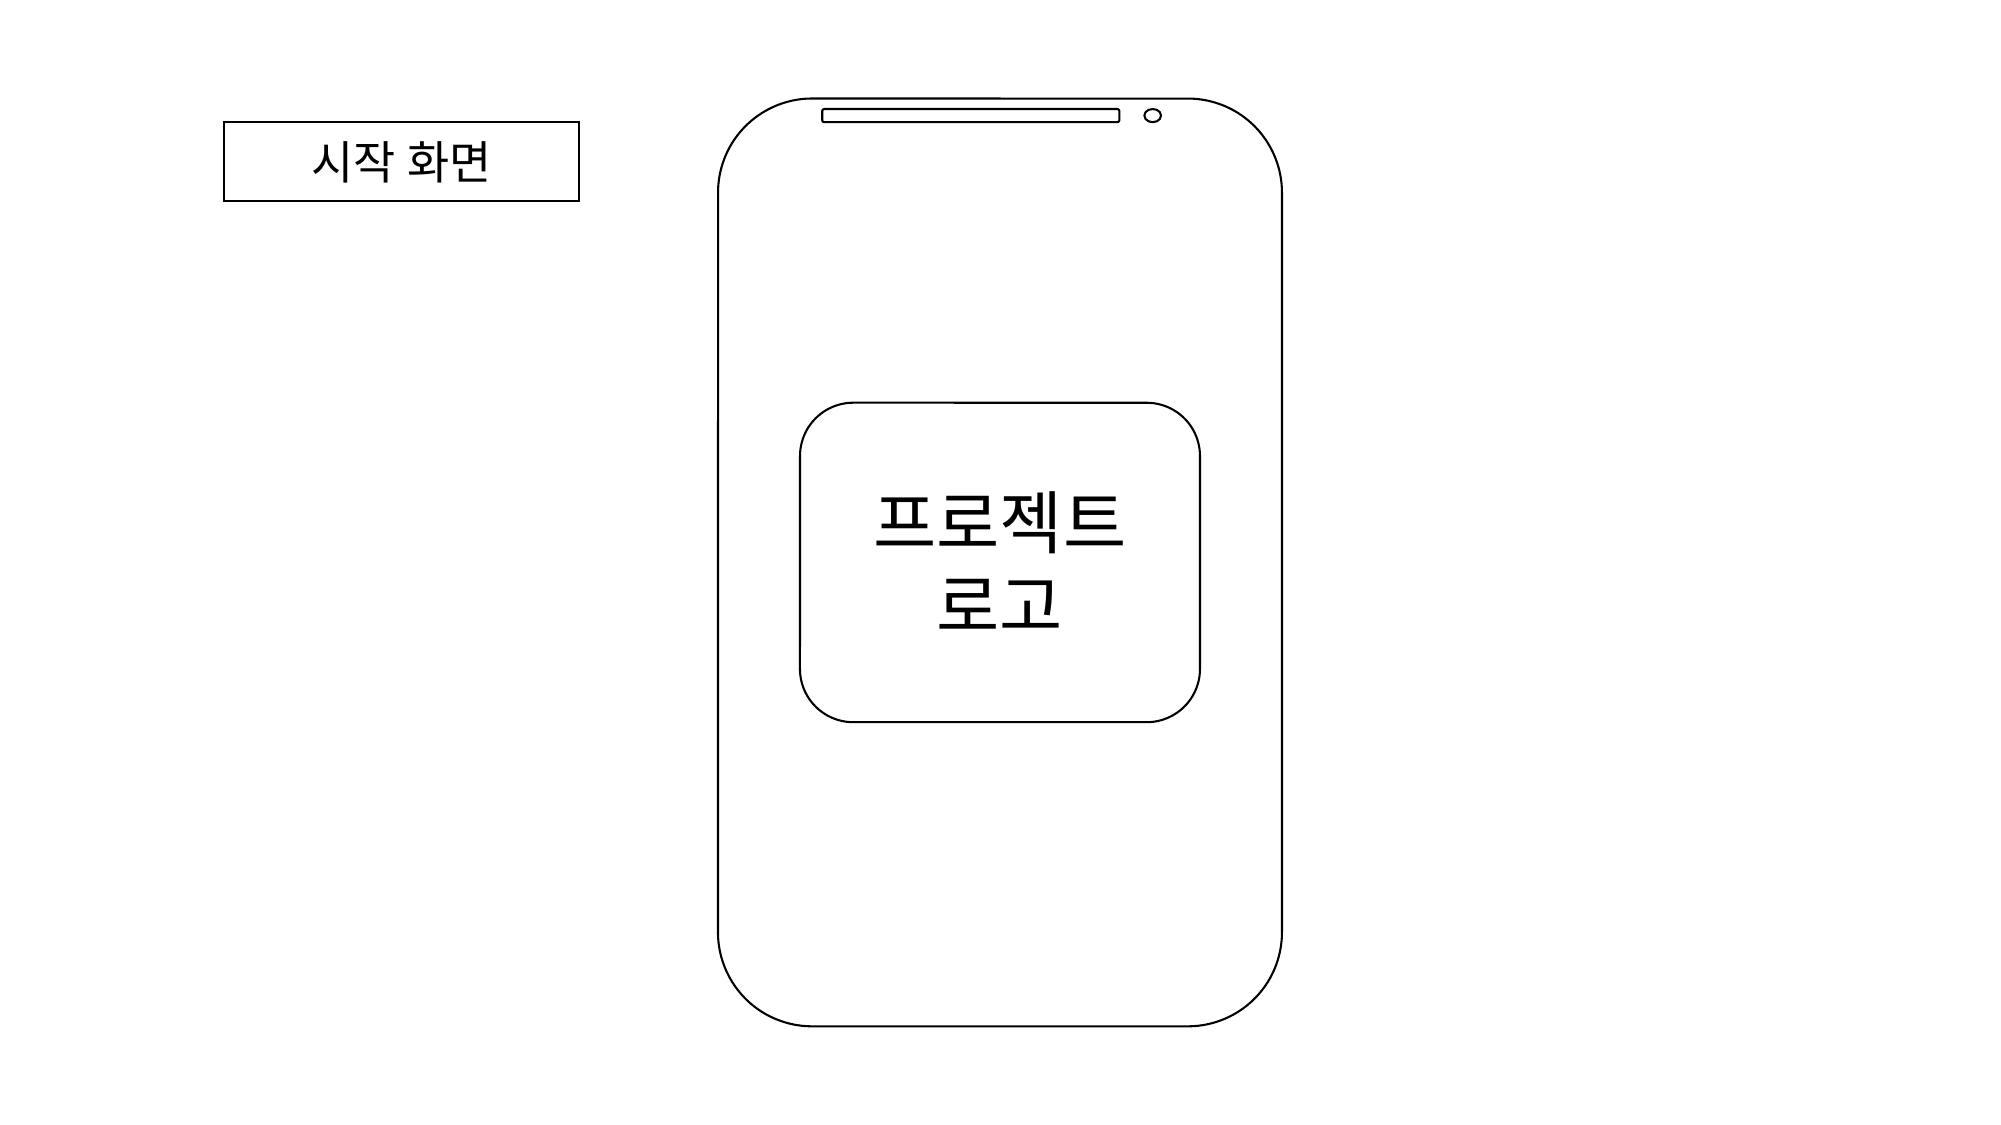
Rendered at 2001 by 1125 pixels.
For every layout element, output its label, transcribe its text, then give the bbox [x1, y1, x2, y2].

text_box [821, 107, 1121, 124]
text_box 시작 화면 [223, 121, 580, 202]
text_box 프로젝트 로고 [798, 401, 1202, 724]
text_box [716, 97, 1284, 1028]
text_box [1143, 107, 1163, 124]
